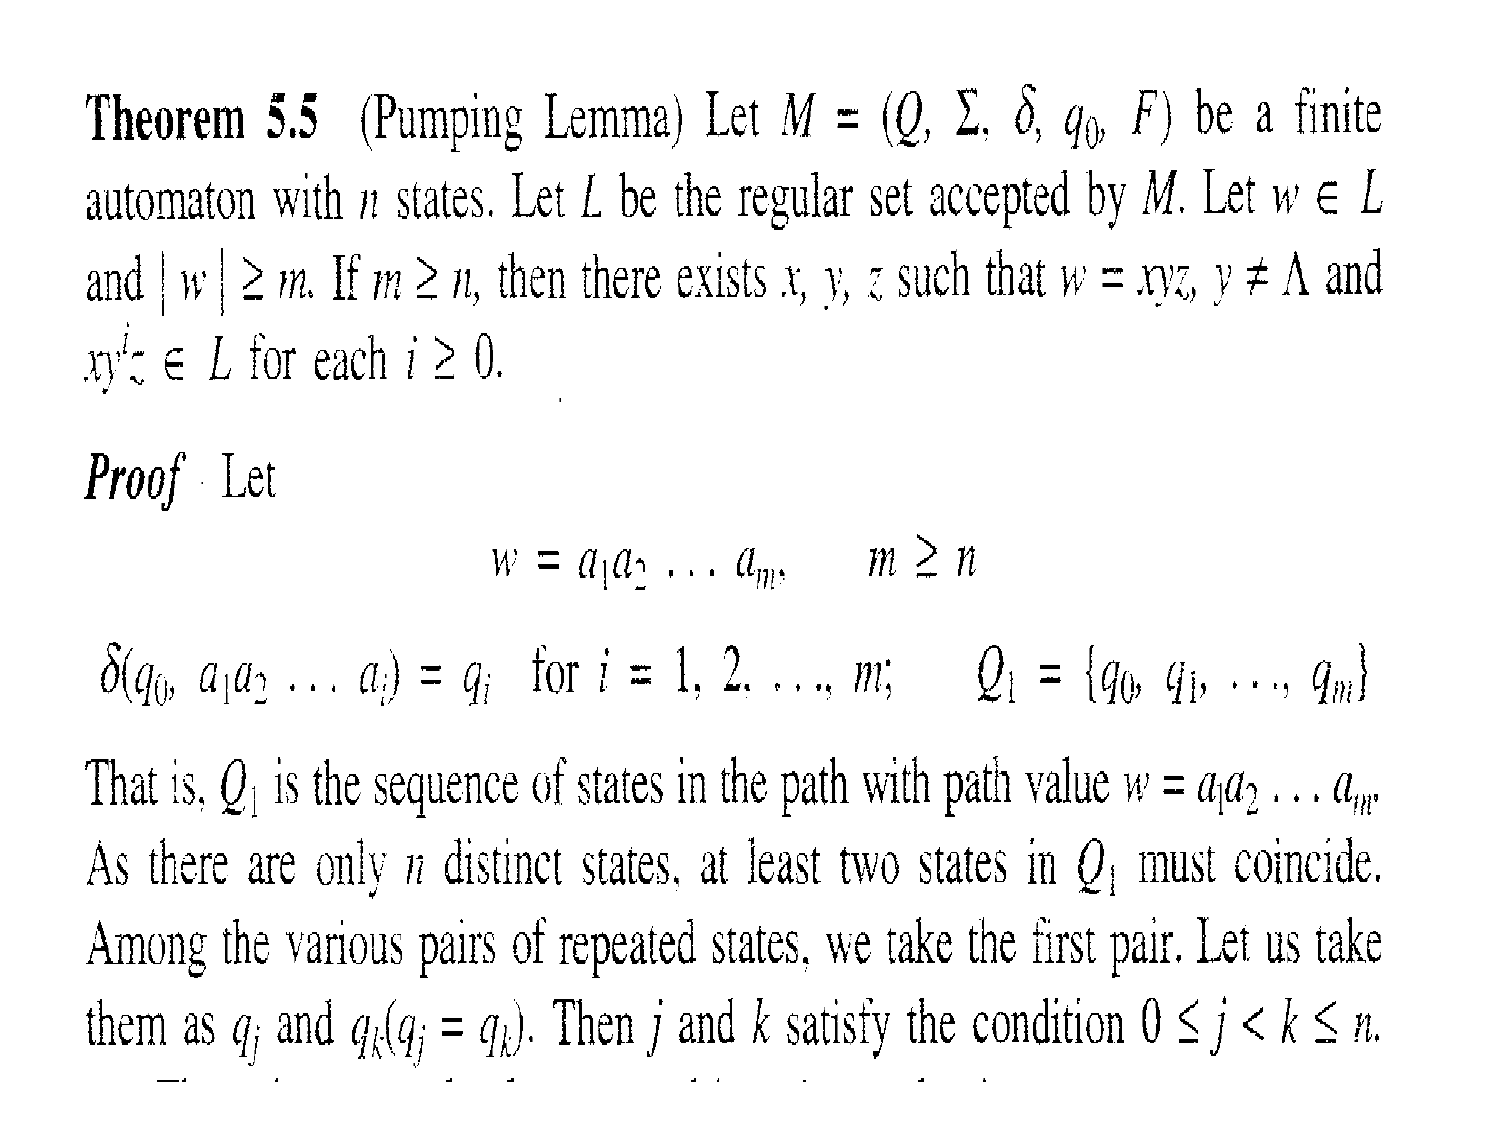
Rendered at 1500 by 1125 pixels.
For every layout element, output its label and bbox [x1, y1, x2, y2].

list [29, 77, 1448, 1082]
